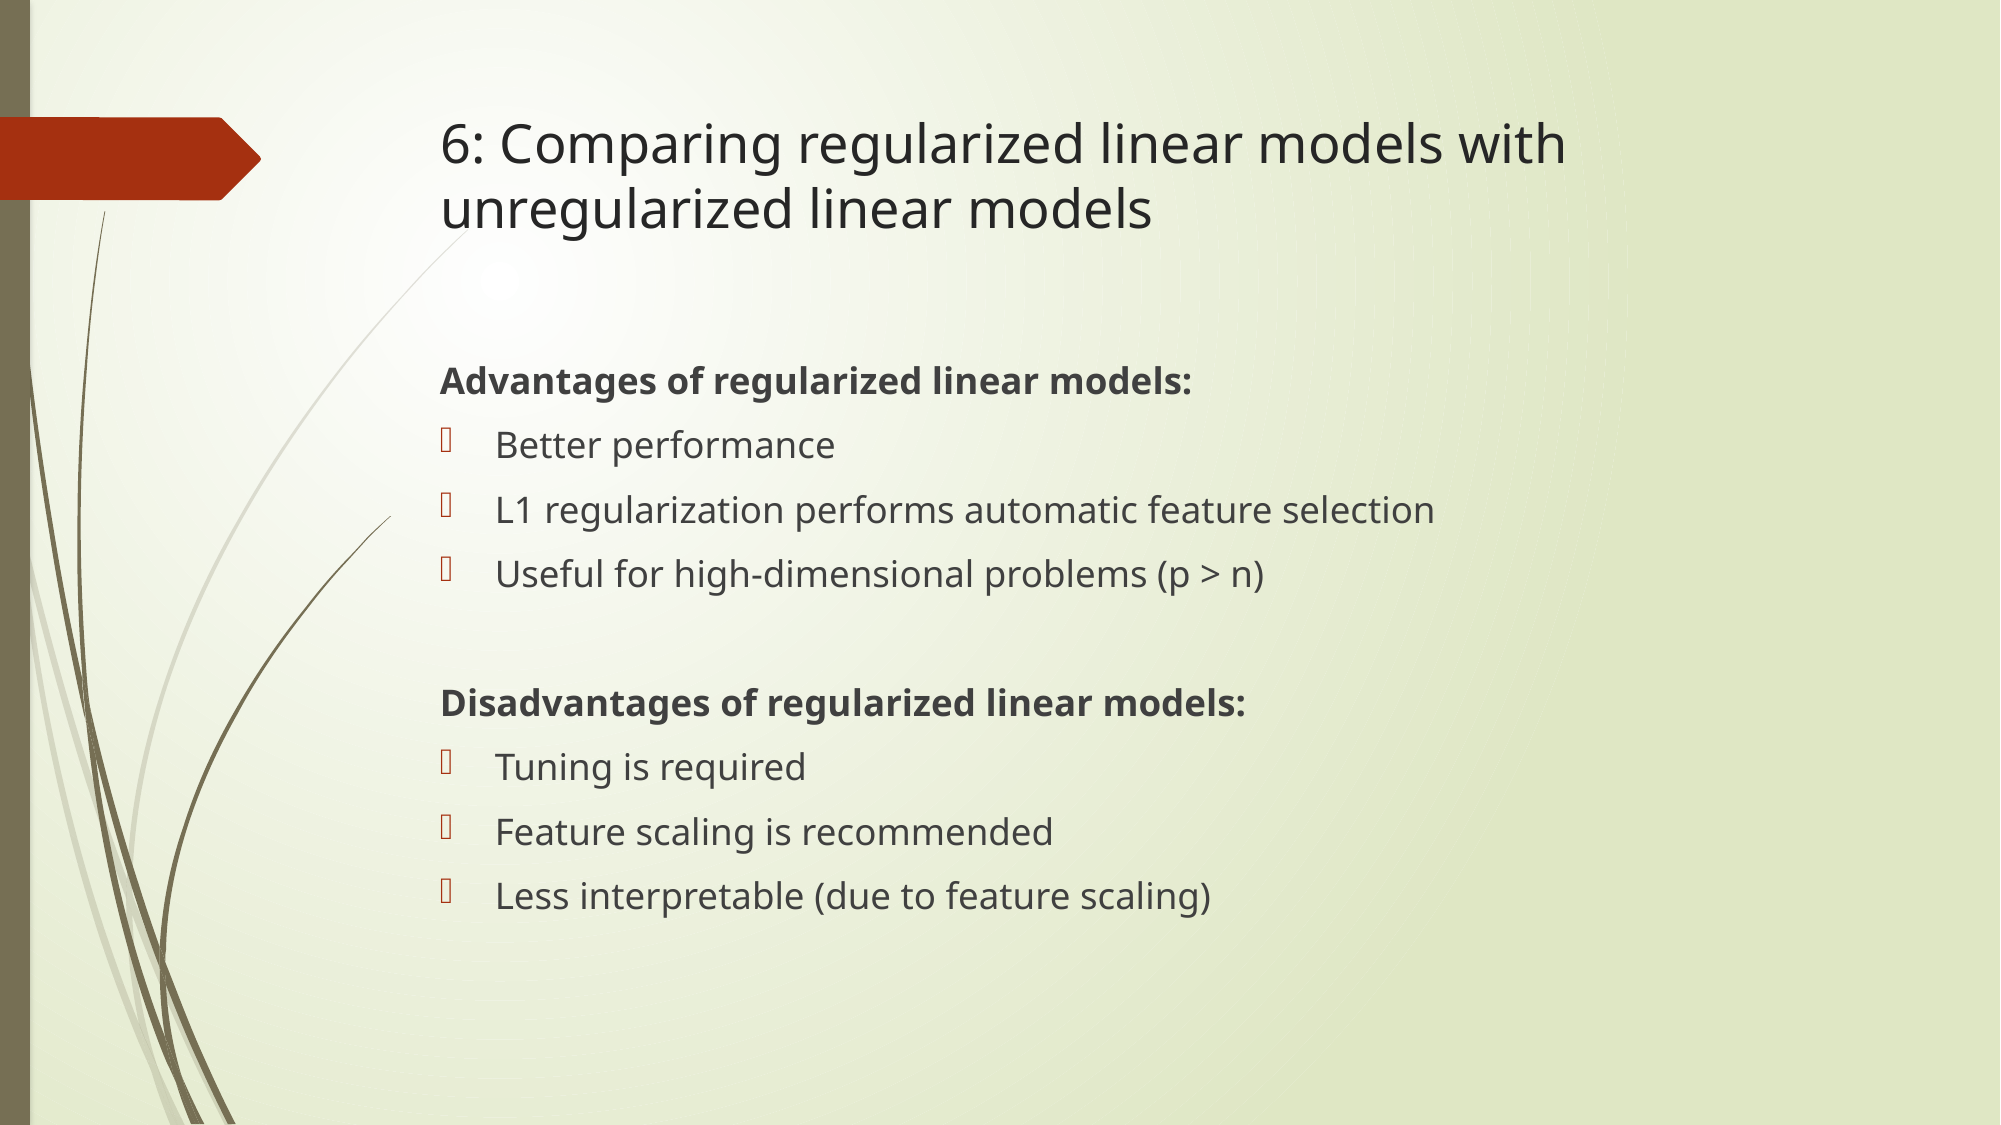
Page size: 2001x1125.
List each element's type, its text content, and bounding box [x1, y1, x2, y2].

title 6: Comparing regularized linear models with unregularized linear models [425, 102, 1888, 313]
list Advantages of regularized linear models: Better performance L1 regularization performs automatic feature selection Useful for high-dimensional problems (p > n) Disadvantages of regularized linear models: Tuning is required Feature scaling is recommended Less interpretable (due to feature scaling) [424, 350, 1888, 970]
